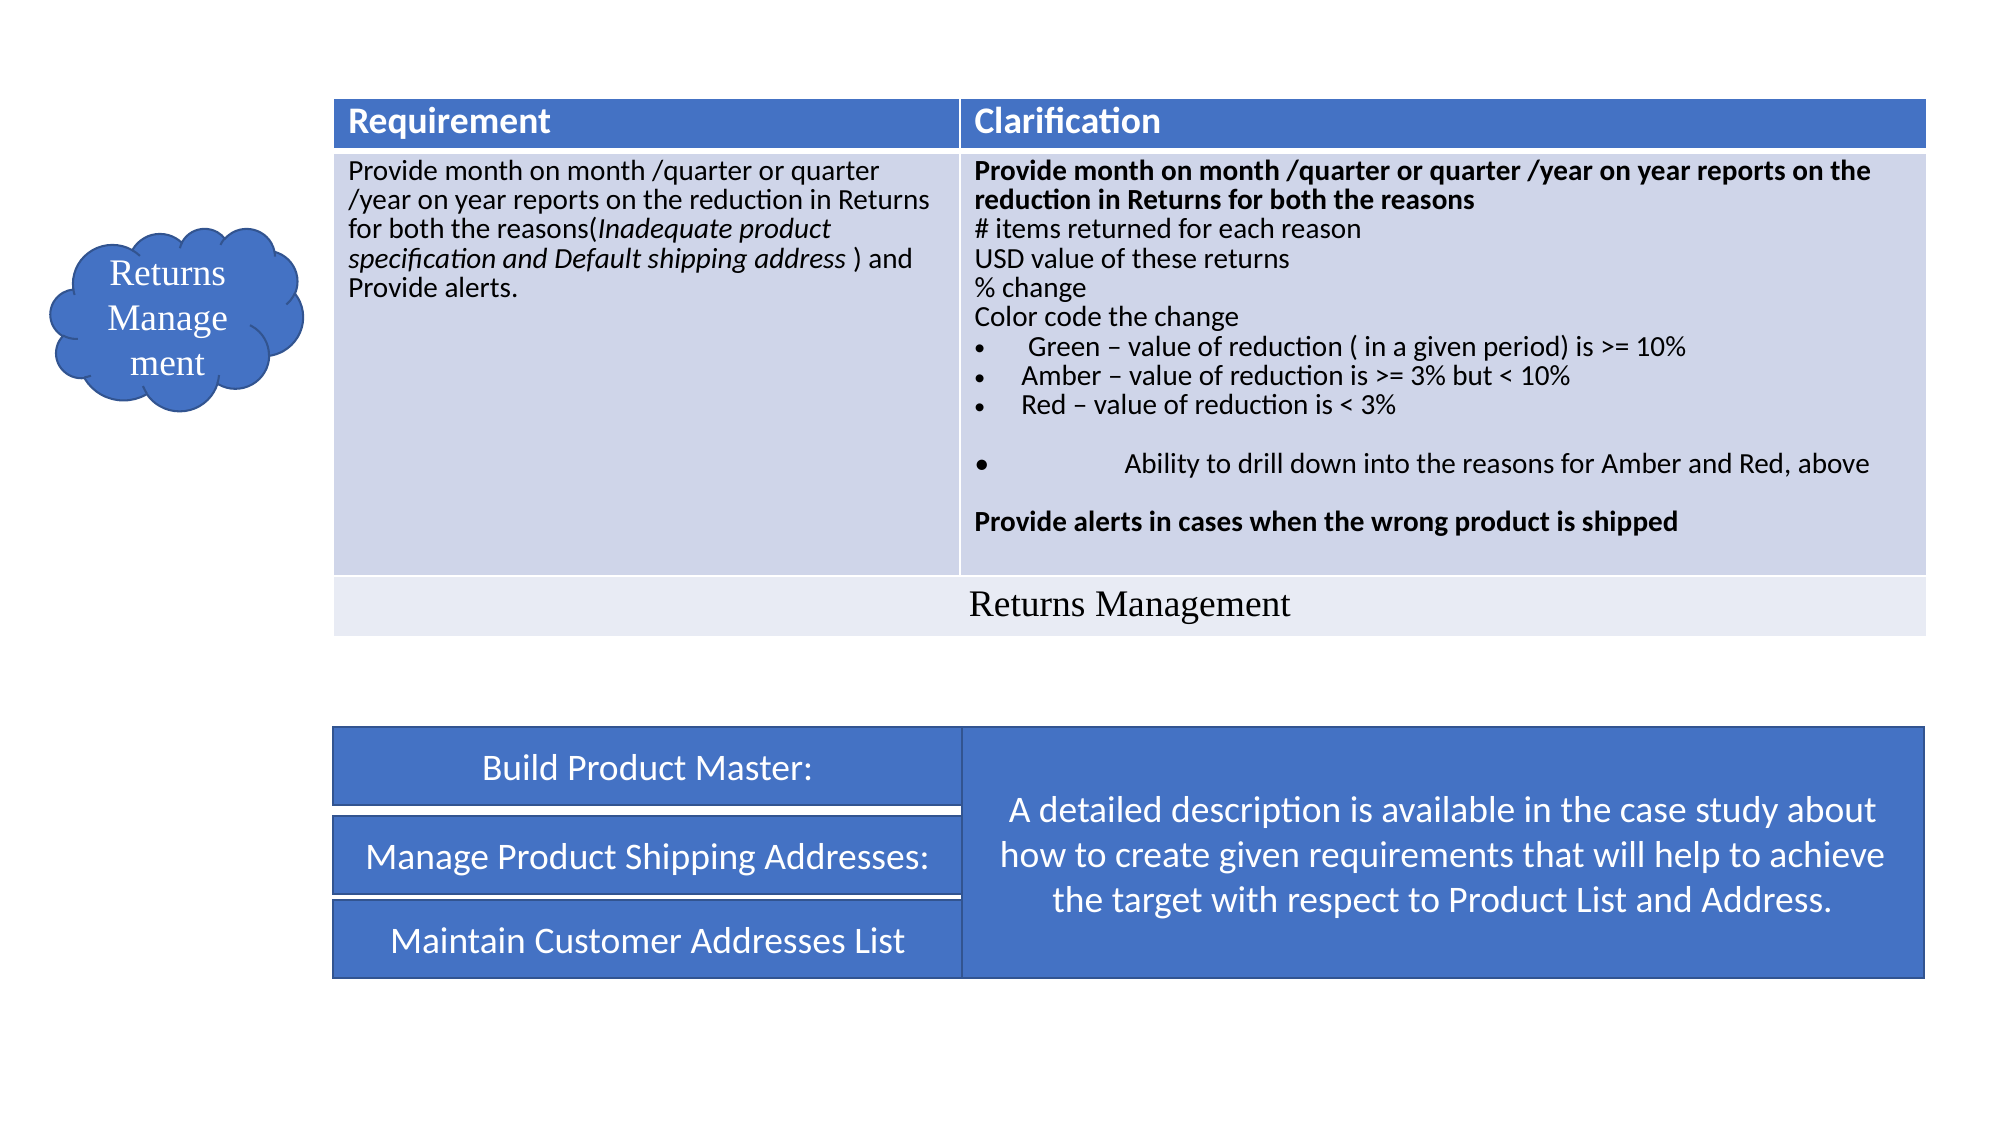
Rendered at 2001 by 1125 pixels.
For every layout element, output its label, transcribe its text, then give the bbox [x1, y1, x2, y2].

table_cell Provide month on month /quarter or quarter /year on year reports on the reduction in Returns for both the reasons(Inadequate product specification and Default shipping address ) and Provide alerts. [334, 154, 959, 575]
text_box A detailed description is available in the case study about how to create given requirements that will help to achieve the target with respect to Product List and Address. [961, 726, 1925, 979]
table_cell Provide month on month /quarter or quarter /year on year reports on the reduction in Returns for both the reasons # items returned for each reason USD value of these returns % change Color code the change Green – value of reduction ( in a given period) is >= 10% Amber – value of reduction is >= 3% but < 10% Red – value of reduction is < 3% • Ability to drill down into the reasons for Amber and Red, above Provide alerts in cases when the wrong product is shipped [961, 154, 1926, 575]
text_box Returns Management [49, 227, 305, 413]
table_header Requirement [334, 99, 959, 148]
table_cell Returns Management [334, 577, 1926, 636]
text_box Manage Product Shipping Addresses: [332, 815, 961, 895]
text_box Maintain Customer Addresses List [332, 899, 961, 979]
text_box Build Product Master: [332, 726, 961, 806]
table_header Clarification [961, 99, 1926, 148]
